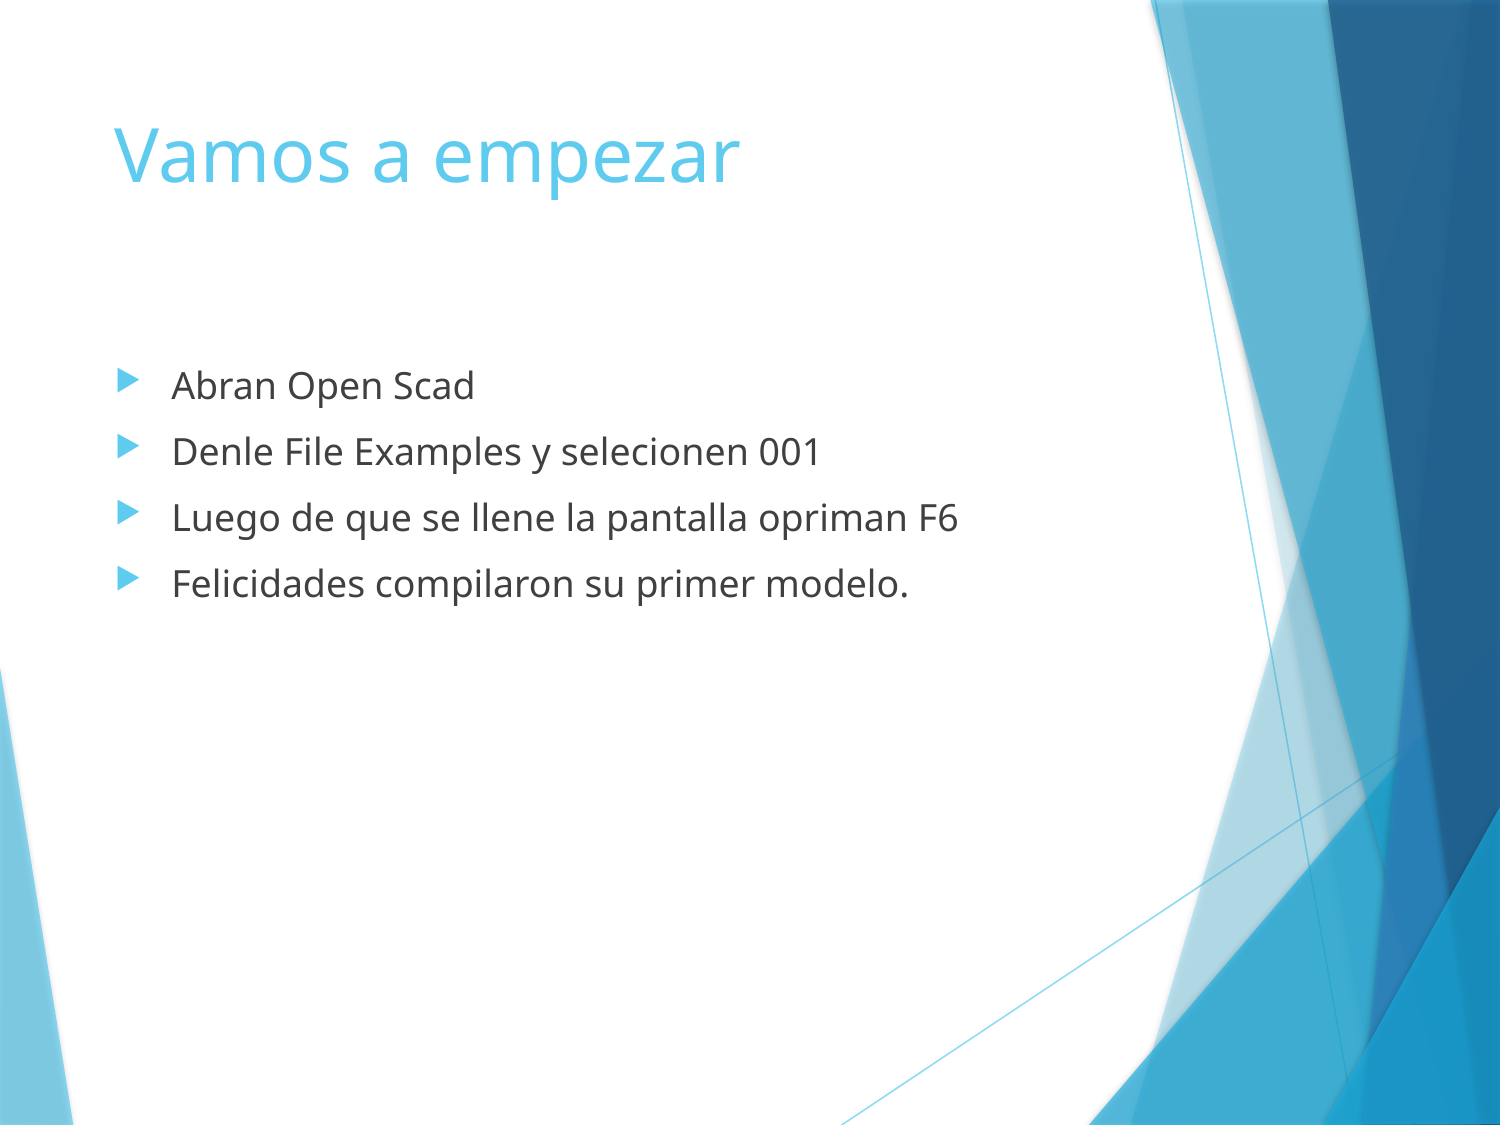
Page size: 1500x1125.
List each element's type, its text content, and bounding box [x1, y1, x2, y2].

title Vamos a empezar [99, 99, 1142, 317]
list Abran Open Scad Denle File Examples y selecionen 001 Luego de que se llene la pantalla opriman F6 Felicidades compilaron su primer modelo. [99, 354, 1142, 992]
